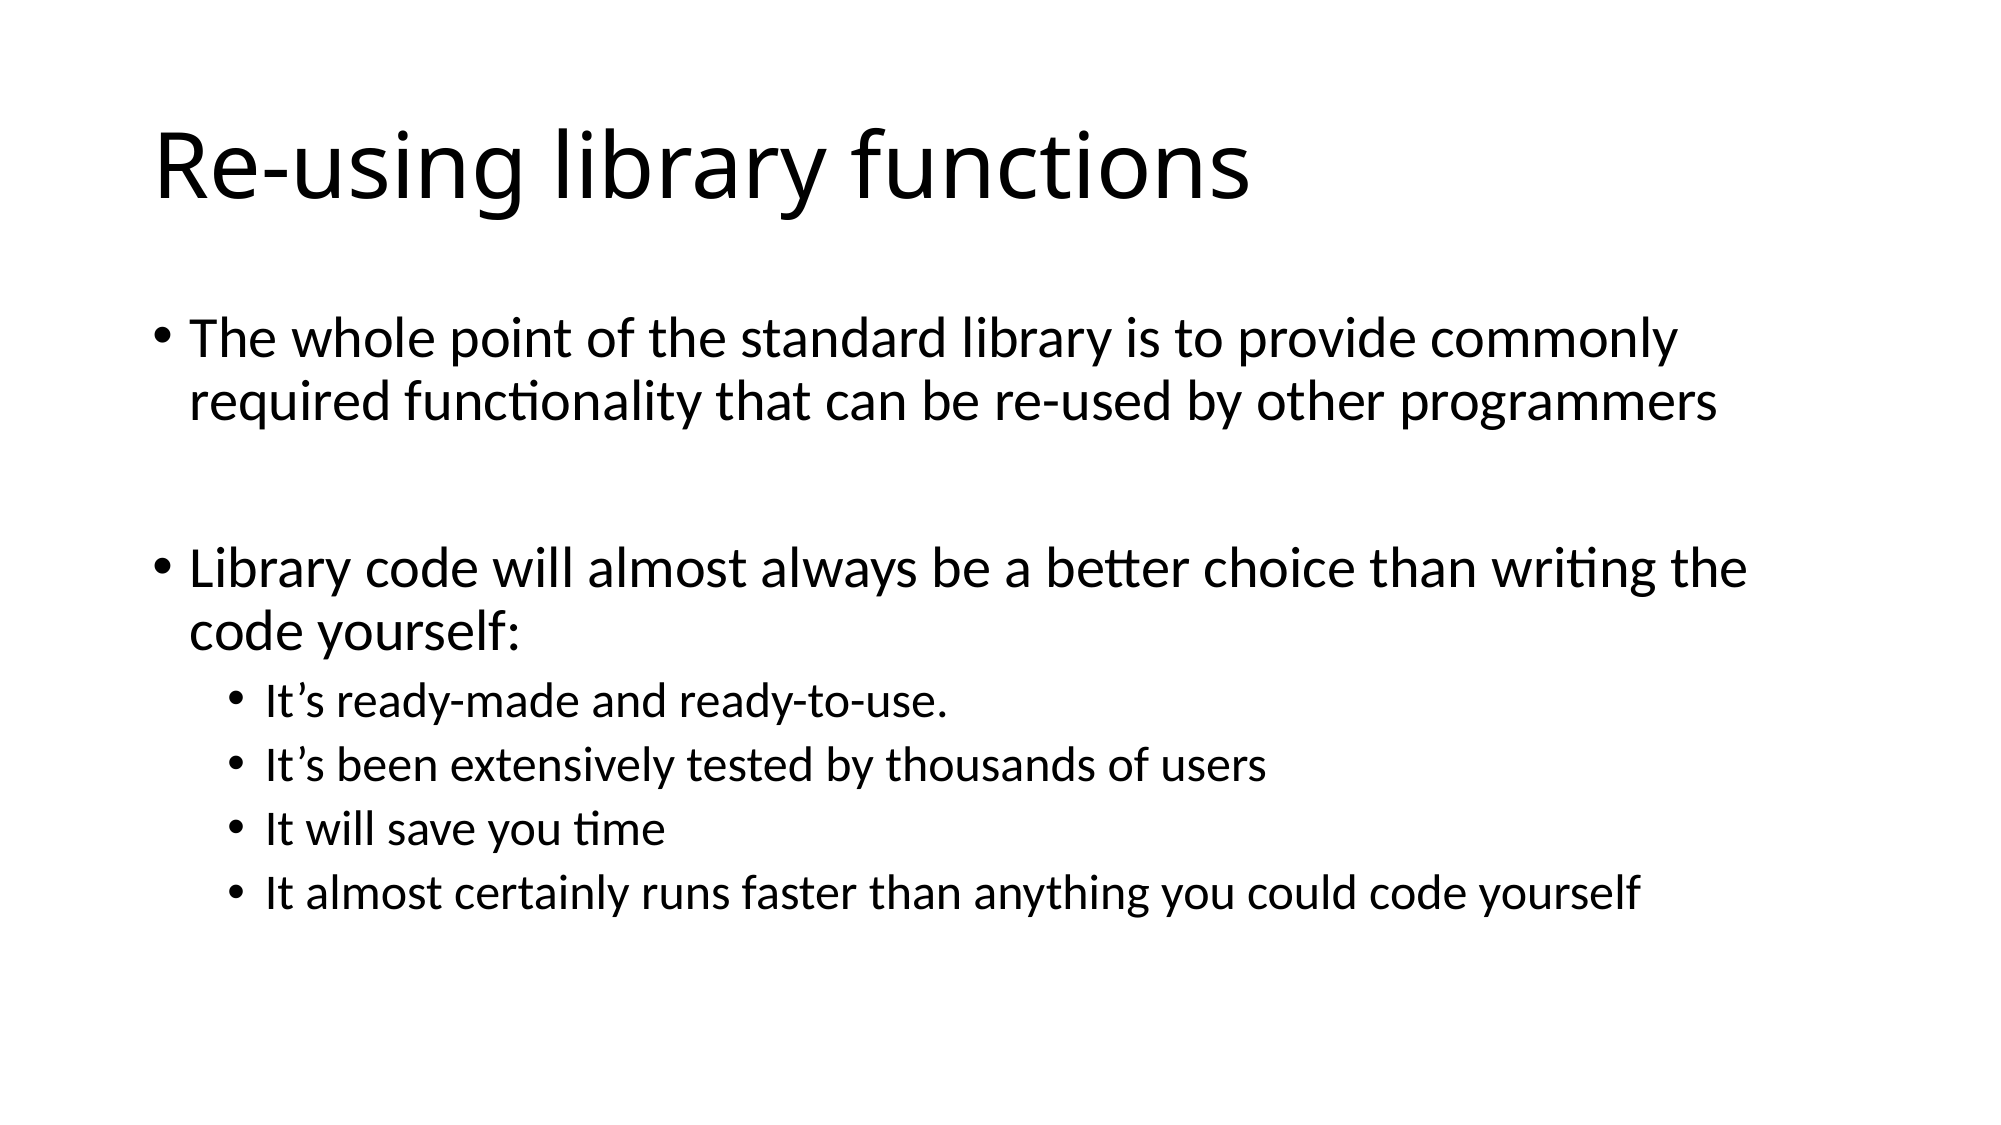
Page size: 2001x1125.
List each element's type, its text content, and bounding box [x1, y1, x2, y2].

title Re-using library functions [137, 59, 1863, 278]
list The whole point of the standard library is to provide commonly required functionality that can be re-used by other programmers Library code will almost always be a better choice than writing the code yourself: It’s ready-made and ready-to-use. It’s been extensively tested by thousands of users It will save you time It almost certainly runs faster than anything you could code yourself [137, 299, 1863, 1014]
